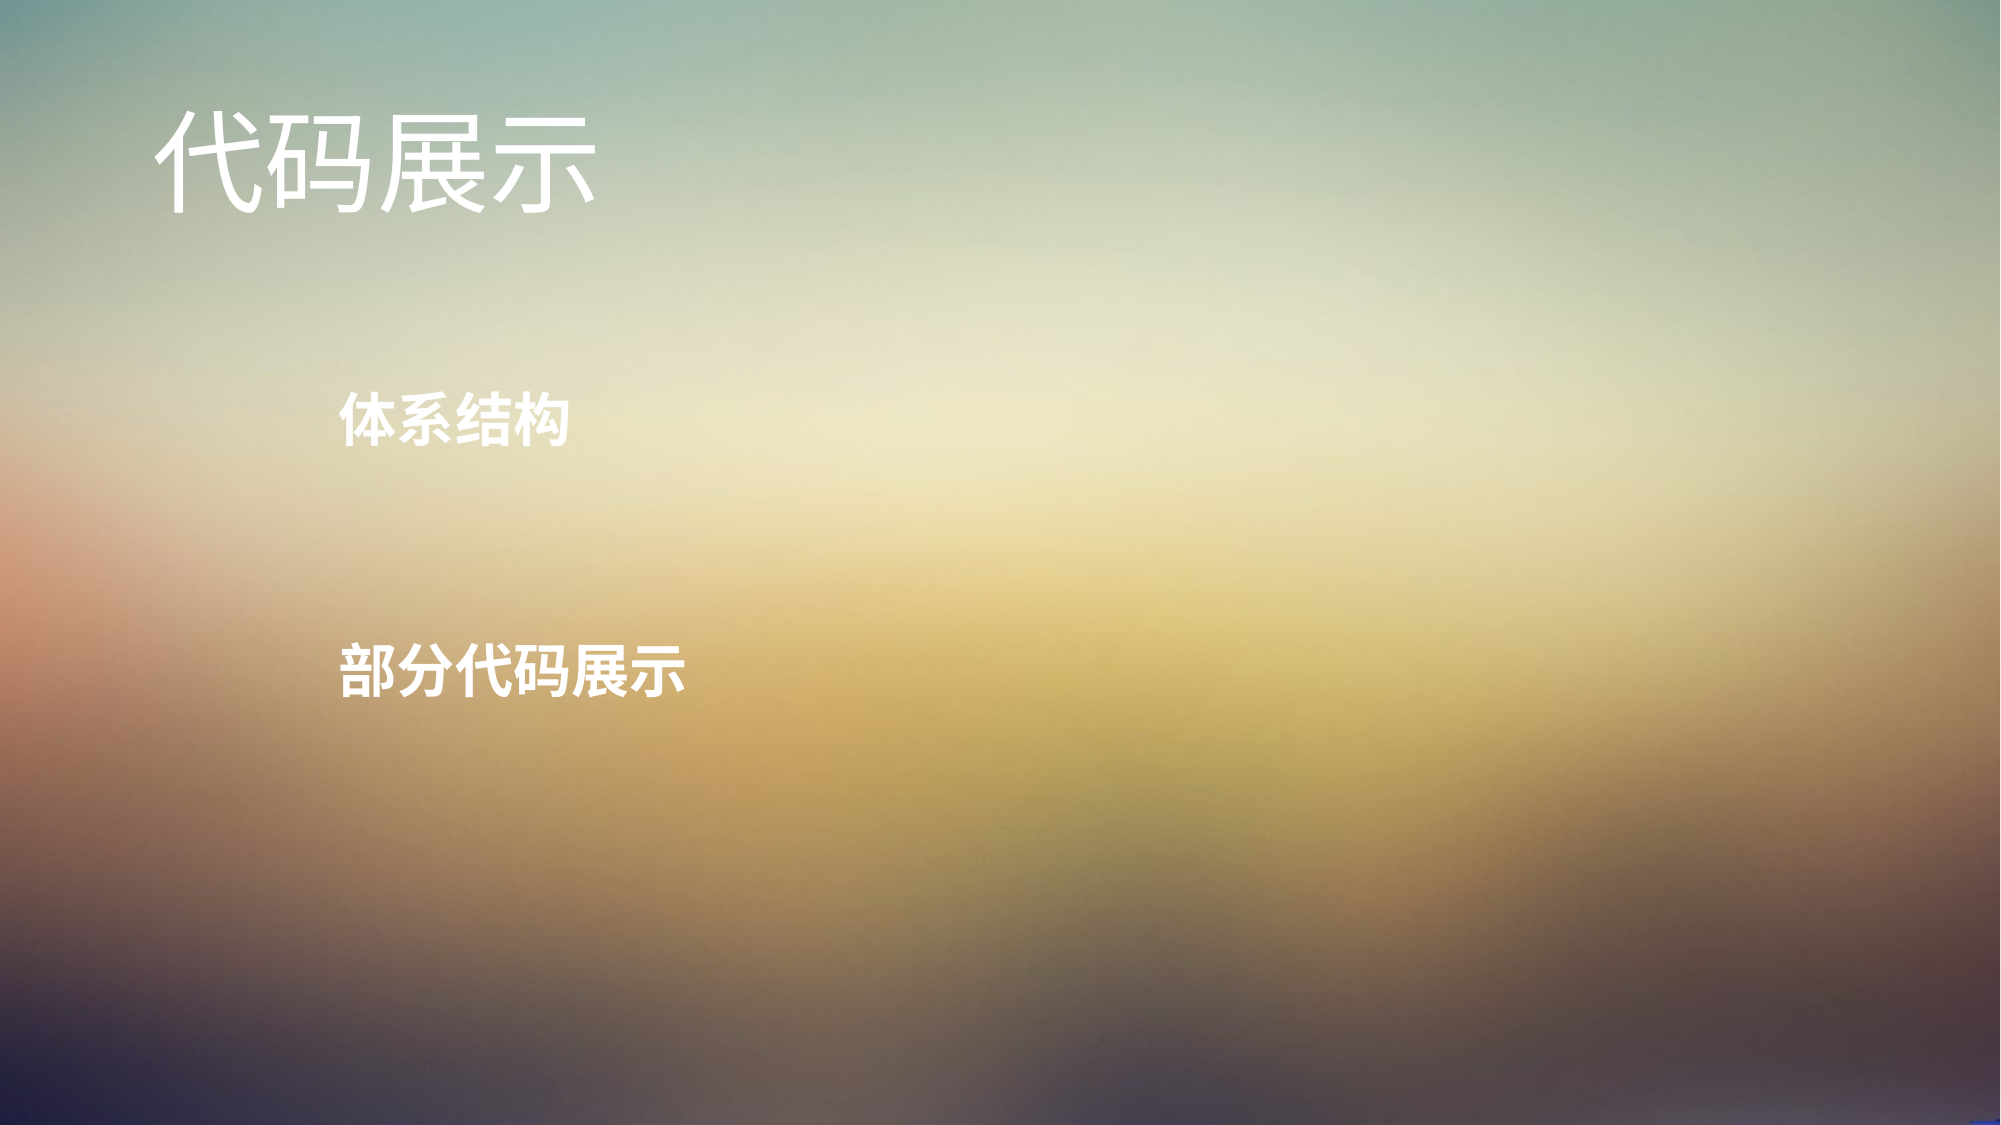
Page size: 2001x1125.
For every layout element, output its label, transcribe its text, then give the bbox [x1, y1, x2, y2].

title 代码展示 [137, 59, 1863, 278]
list 体系结构 部分代码展示 [137, 299, 1863, 1014]
picture [0, 0, 2001, 1125]
